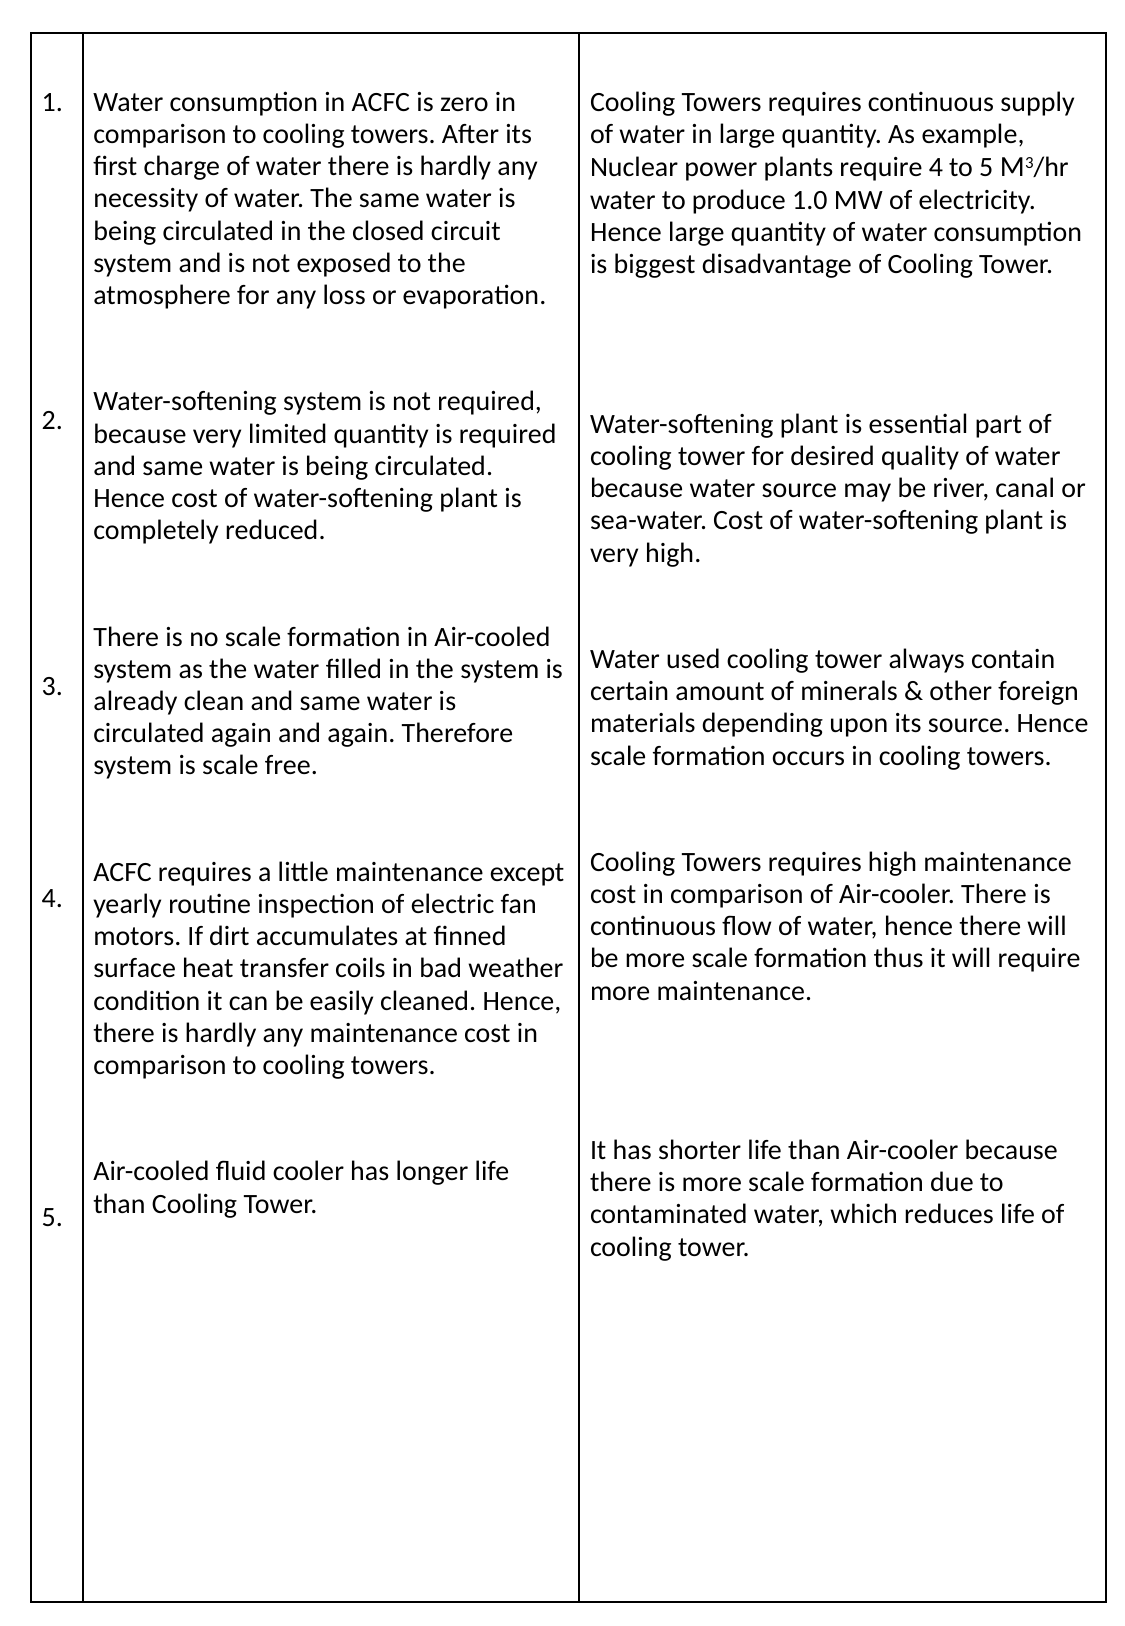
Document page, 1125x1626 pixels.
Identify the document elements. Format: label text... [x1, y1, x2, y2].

table_header Water consumption in ACFC is zero in comparison to cooling towers. After its first charge of water there is hardly any necessity of water. The same water is being circulated in the closed circuit system and is not exposed to the atmosphere for any loss or evaporation. Water-softening system is not required, because very limited quantity is required and same water is being circulated. Hence cost of water-softening plant is completely reduced. There is no scale formation in Air-cooled system as the water filled in the system is already clean and same water is circulated again and again. Therefore system is scale free. ACFC requires a little maintenance except yearly routine inspection of electric fan motors. If dirt accumulates at finned surface heat transfer coils in bad weather condition it can be easily cleaned. Hence, there is hardly any maintenance cost in comparison to cooling towers. Air-cooled fluid cooler has longer life than Cooling Tower. [84, 34, 578, 1601]
table_header 1. 2. 3. 4. 5. [32, 34, 82, 1601]
table_header Cooling Towers requires continuous supply of water in large quantity. As example, Nuclear power plants require 4 to 5 M3/hr water to produce 1.0 MW of electricity. Hence large quantity of water consumption is biggest disadvantage of Cooling Tower. Water-softening plant is essential part of cooling tower for desired quality of water because water source may be river, canal or sea-water. Cost of water-softening plant is very high. Water used cooling tower always contain certain amount of minerals & other foreign materials depending upon its source. Hence scale formation occurs in cooling towers. Cooling Towers requires high maintenance cost in comparison of Air-cooler. There is continuous flow of water, hence there will be more scale formation thus it will require more maintenance. It has shorter life than Air-cooler because there is more scale formation due to contaminated water, which reduces life of cooling tower. [580, 34, 1105, 1601]
